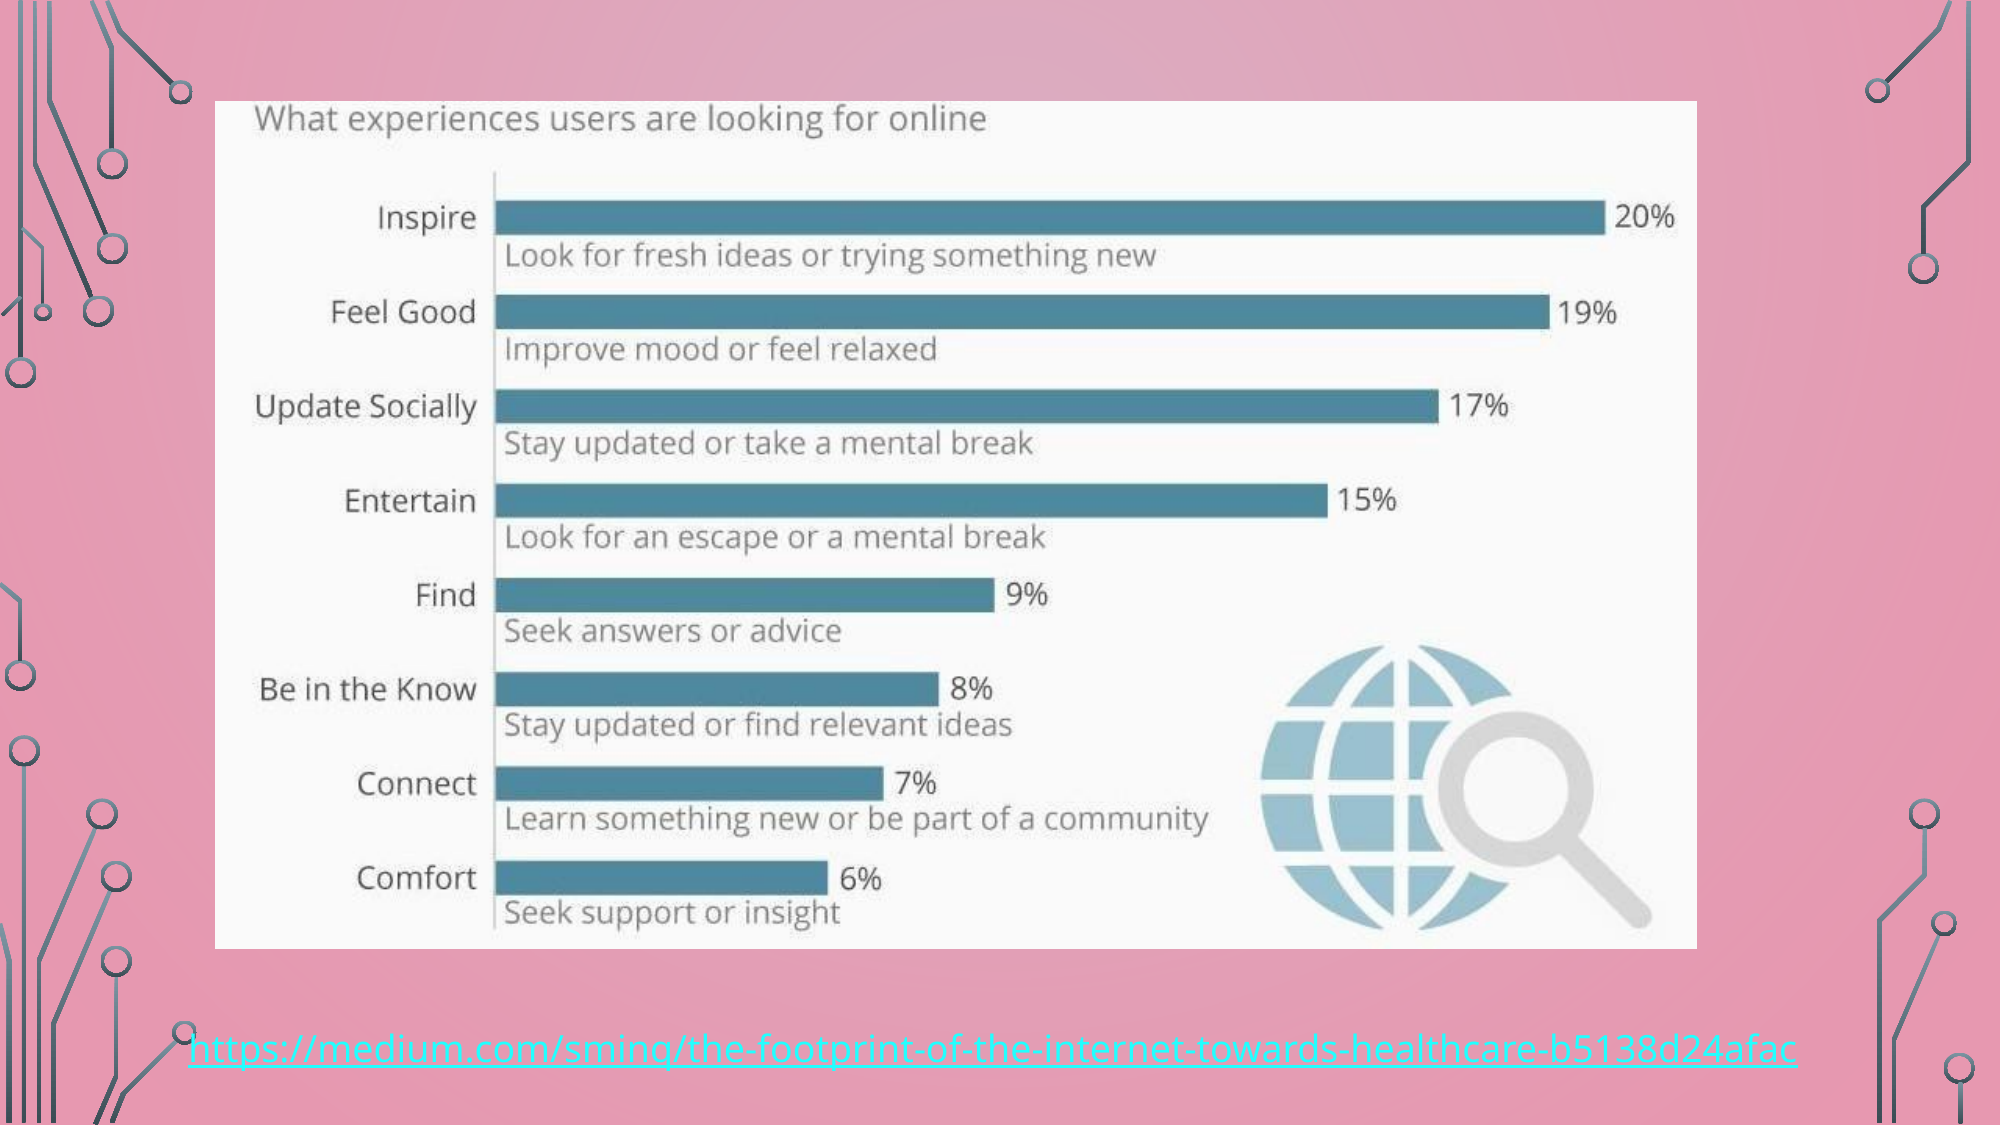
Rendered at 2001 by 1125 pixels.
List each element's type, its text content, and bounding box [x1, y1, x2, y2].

text_box https://medium.com/sminq/the-footprint-of-the-internet-towards-healthcare-b5138d24afac [173, 1017, 1824, 1084]
picture [214, 101, 1697, 949]
